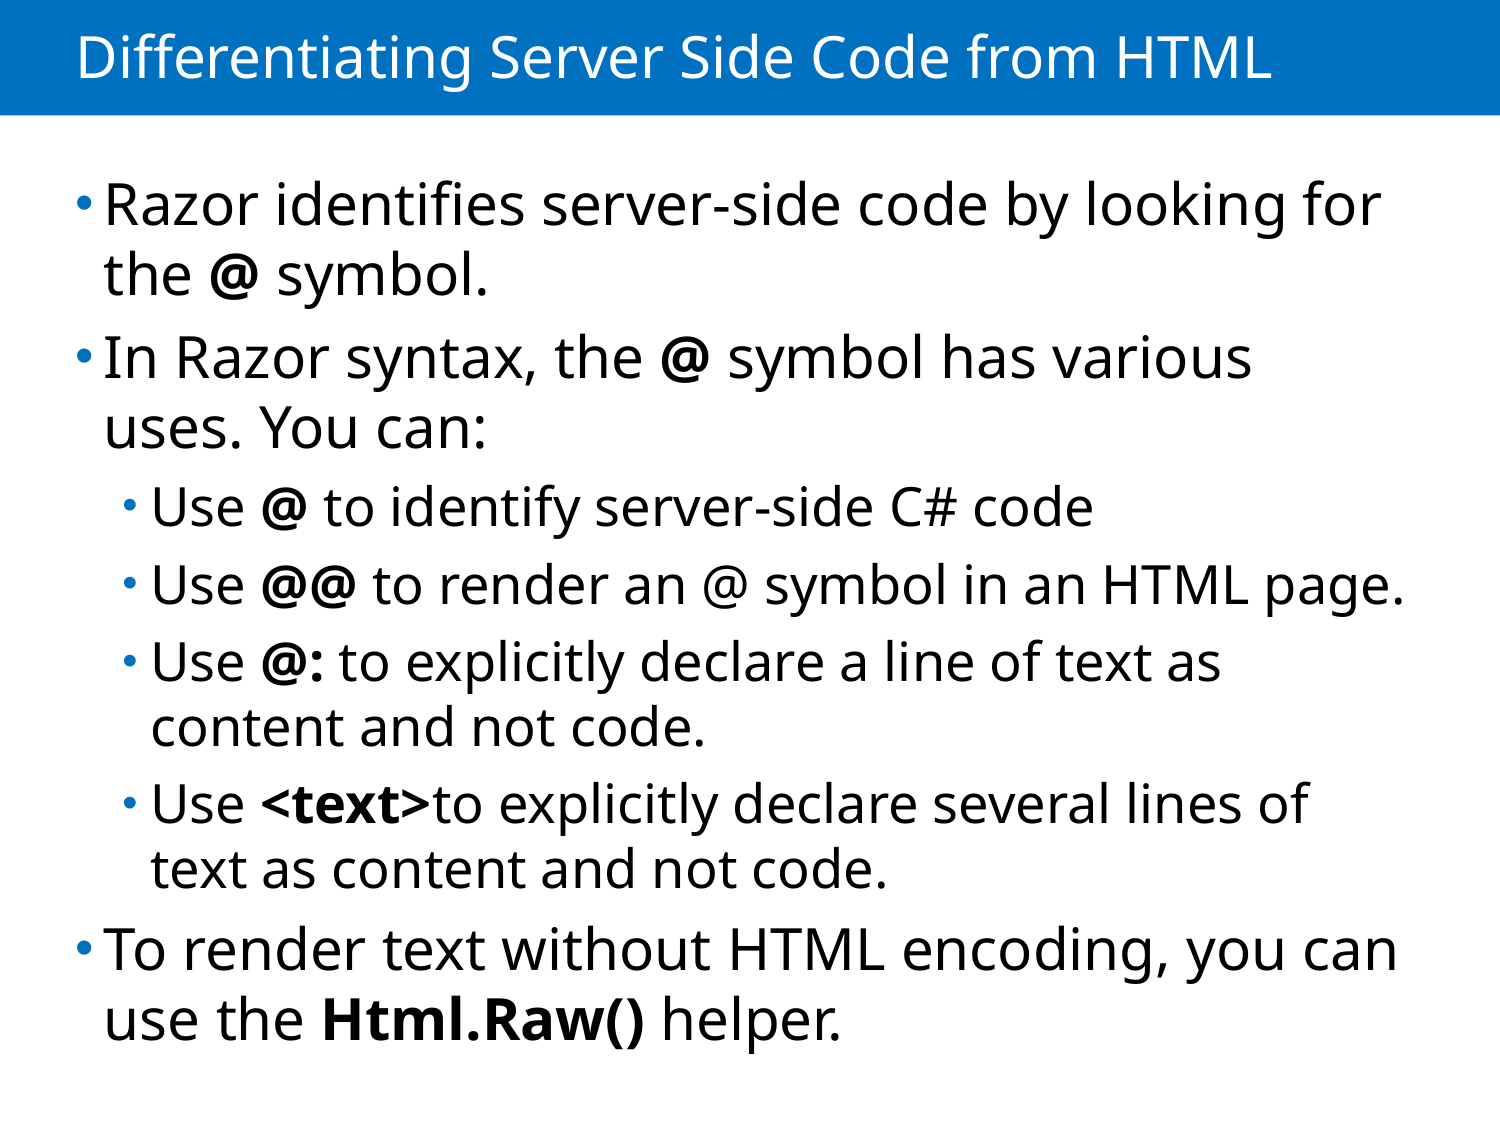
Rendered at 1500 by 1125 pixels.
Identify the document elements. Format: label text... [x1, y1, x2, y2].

text_box Razor identifies server-side code by looking for the @ symbol. In Razor syntax, the @ symbol has various uses. You can: Use @ to identify server-side C# code Use @@ to render an @ symbol in an HTML page. Use @: to explicitly declare a line of text as content and not code. Use <text>to explicitly declare several lines of text as content and not code. To render text without HTML encoding, you can use the Html.Raw() helper. [75, 167, 1408, 1012]
title Differentiating Server Side Code from HTML [75, 0, 1351, 122]
